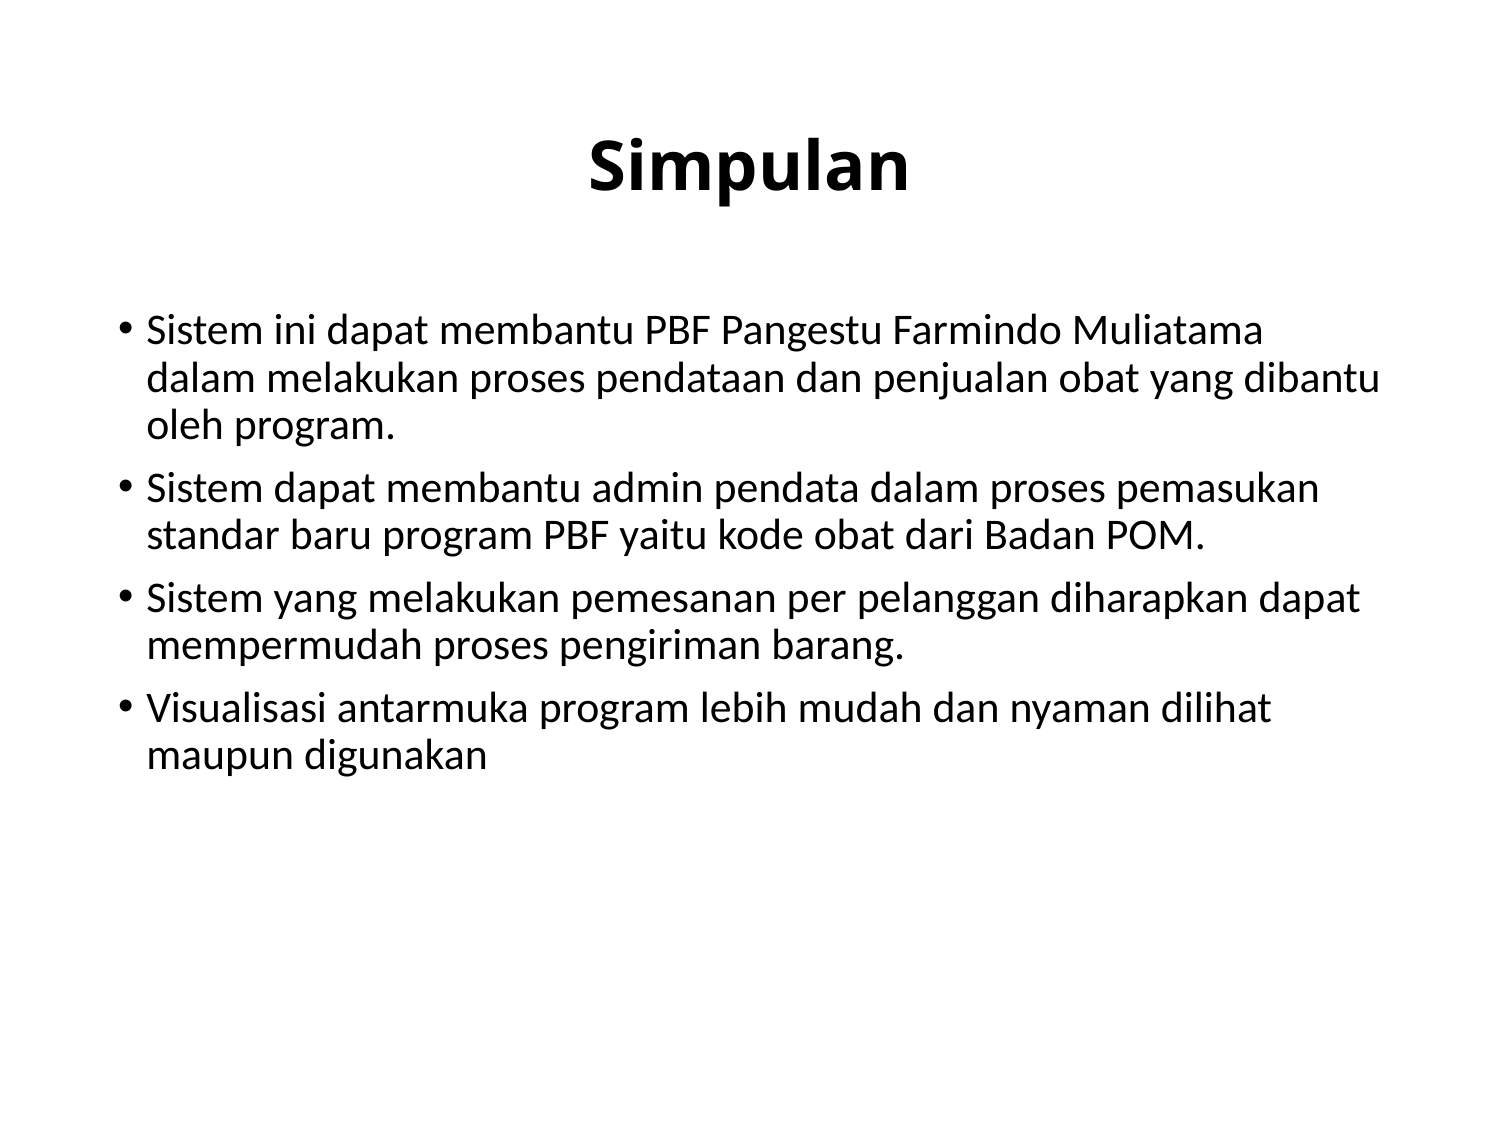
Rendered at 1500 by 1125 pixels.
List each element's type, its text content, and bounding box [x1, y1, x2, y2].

list Sistem ini dapat membantu PBF Pangestu Farmindo Muliatama dalam melakukan proses pendataan dan penjualan obat yang dibantu oleh program. Sistem dapat membantu admin pendata dalam proses pemasukan standar baru program PBF yaitu kode obat dari Badan POM. Sistem yang melakukan pemesanan per pelanggan diharapkan dapat mempermudah proses pengiriman barang. Visualisasi antarmuka program lebih mudah dan nyaman dilihat maupun digunakan [103, 299, 1397, 1014]
title Simpulan [103, 59, 1397, 278]
